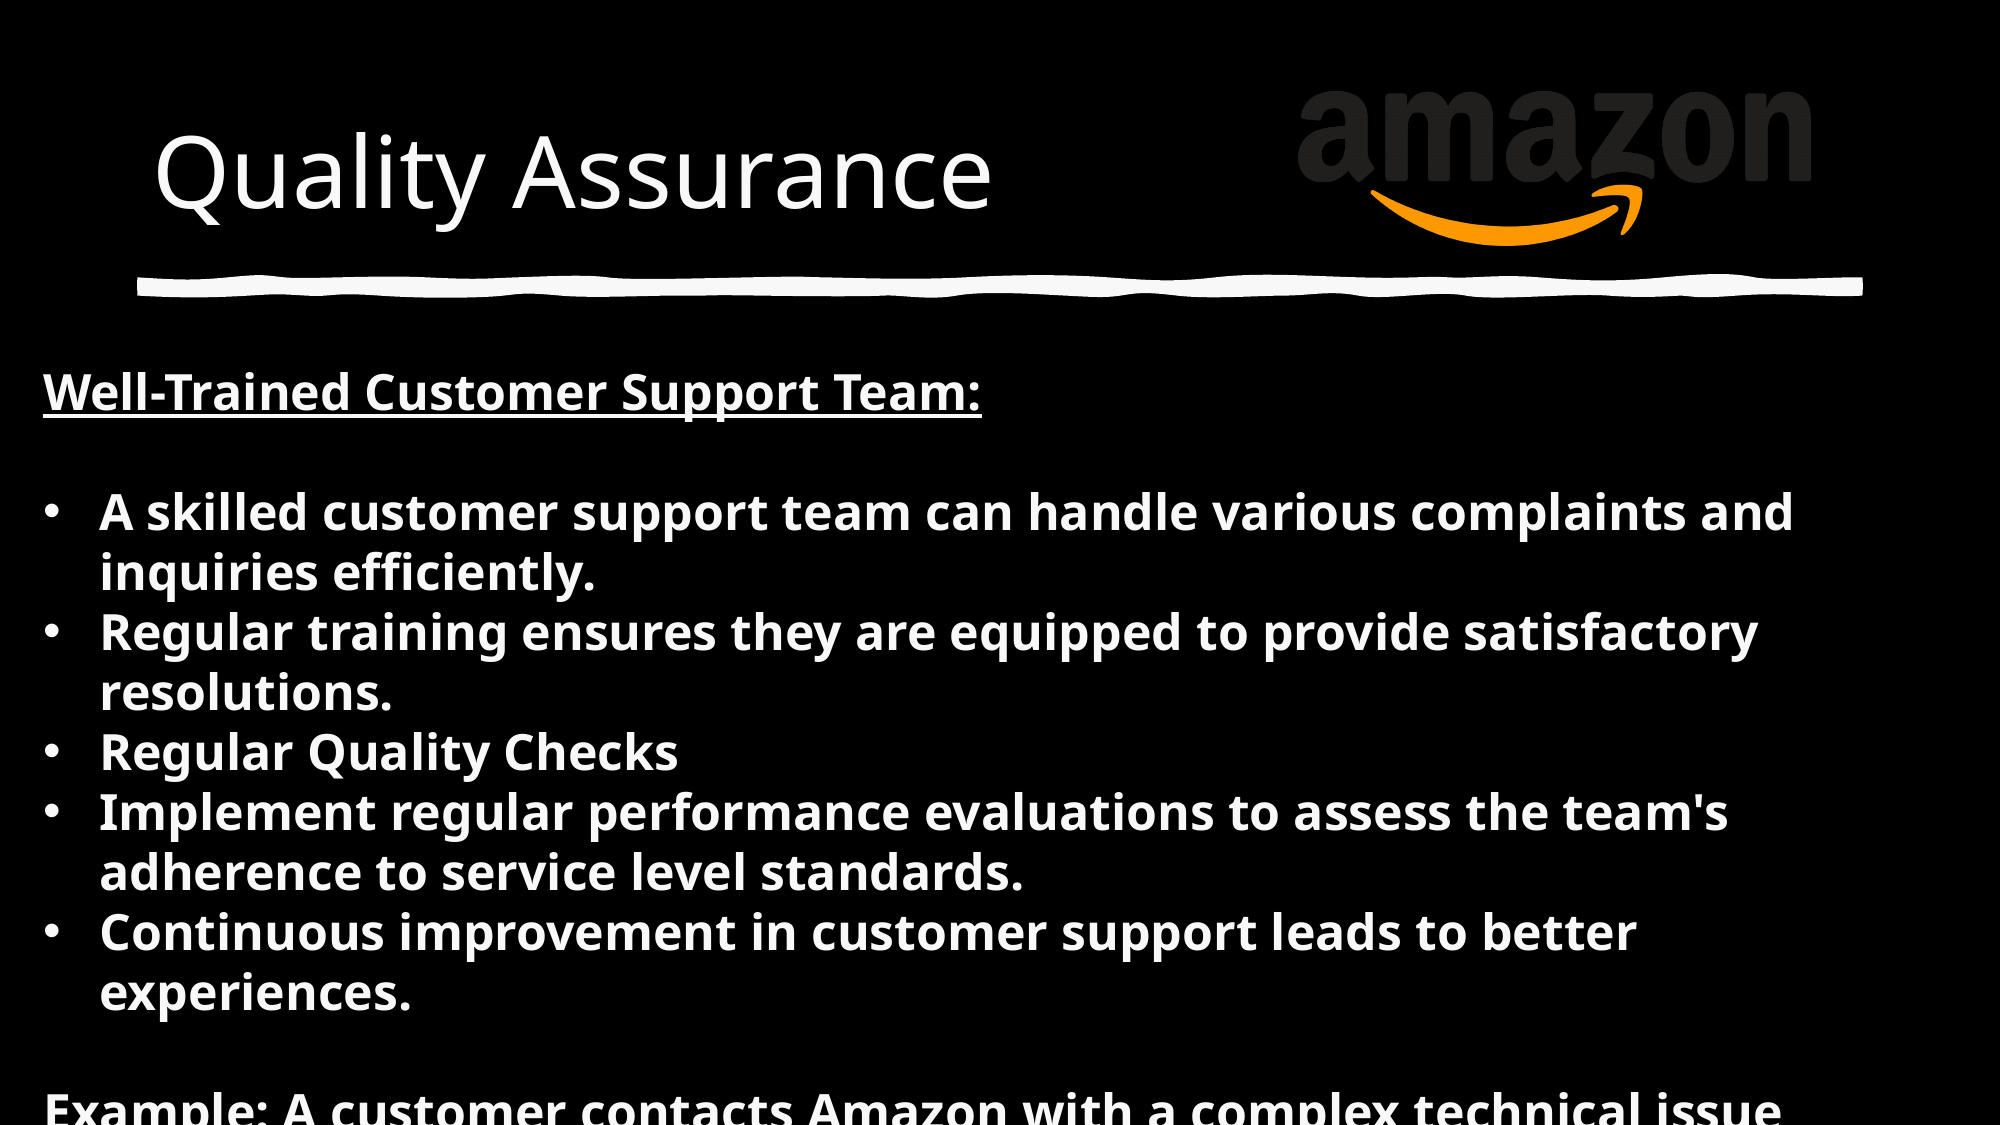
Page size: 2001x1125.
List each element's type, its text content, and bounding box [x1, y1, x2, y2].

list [1275, 84, 1834, 253]
title Quality Assurance [137, 59, 1863, 278]
text_box Well-Trained Customer Support Team: A skilled customer support team can handle various complaints and inquiries efficiently. Regular training ensures they are equipped to provide satisfactory resolutions. Regular Quality Checks Implement regular performance evaluations to assess the team's adherence to service level standards. Continuous improvement in customer support leads to better experiences. Example: A customer contacts Amazon with a complex technical issue related to a smart home device they bought. The customer support representative, well-trained in troubleshooting such devices, patiently guides the customer through the process, eventually resolving the issue and ensuring the customer is satisfied. [28, 352, 1969, 1125]
